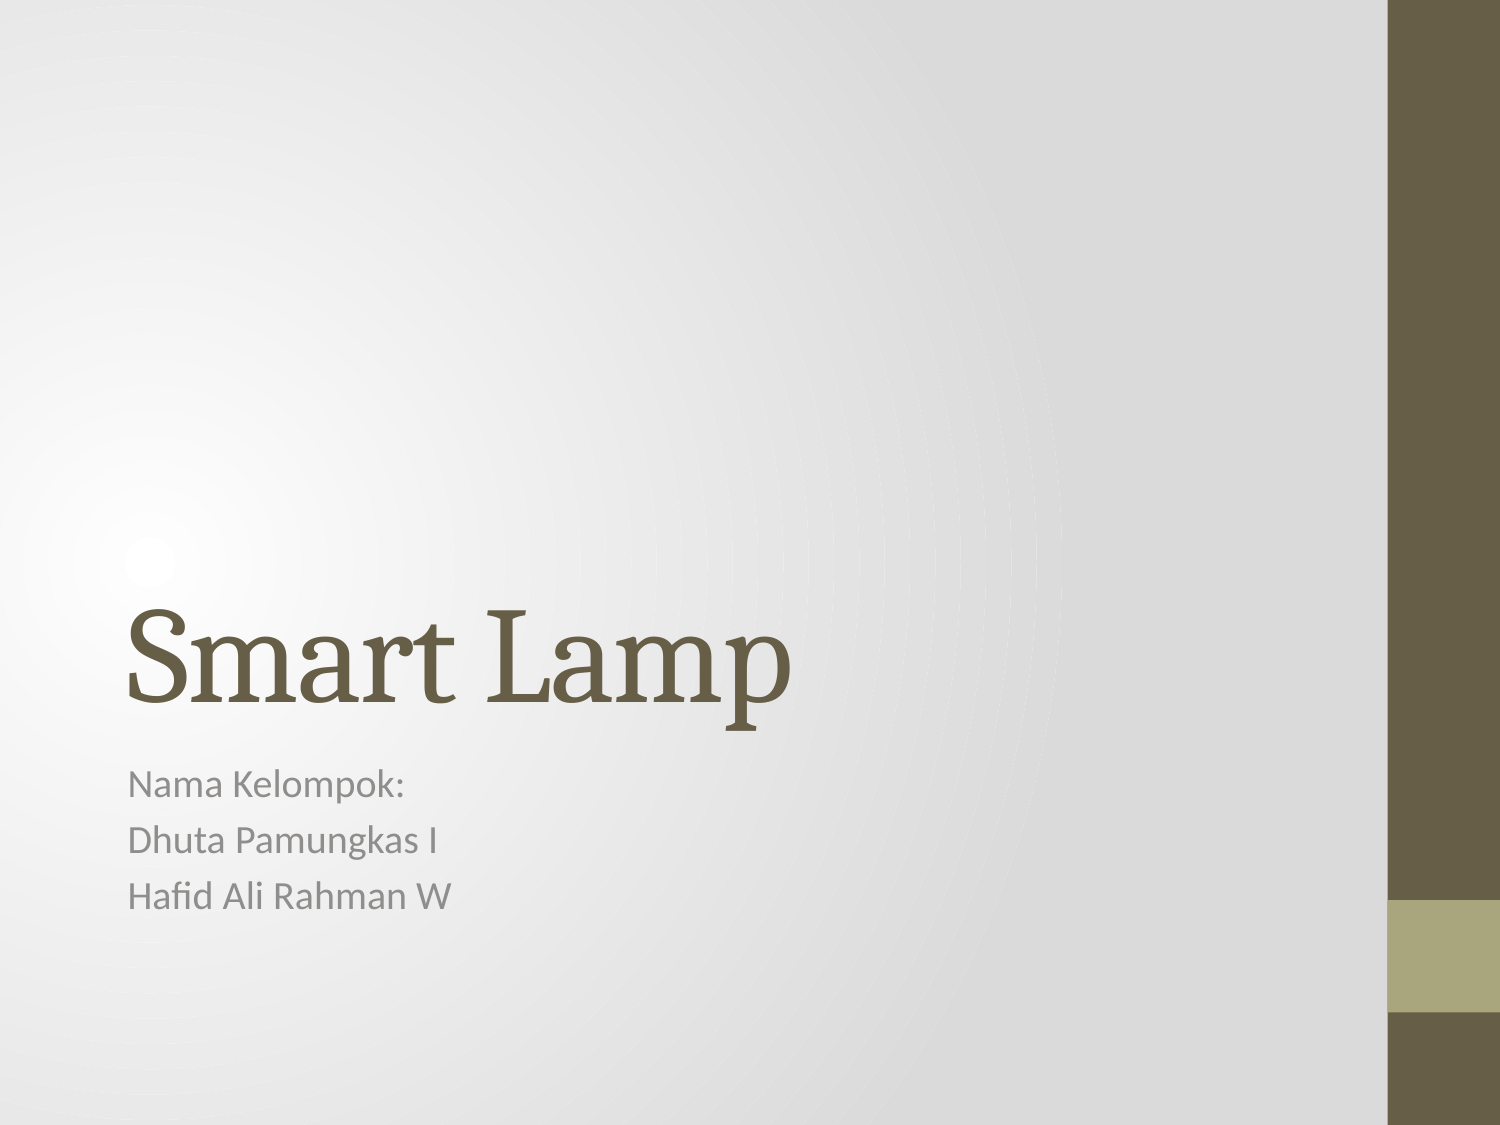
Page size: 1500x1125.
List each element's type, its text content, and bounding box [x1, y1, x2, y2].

subtitle Nama Kelompok: Dhuta Pamungkas I Hafid Ali Rahman W [112, 750, 1173, 925]
title Smart Lamp [112, 312, 1350, 738]
